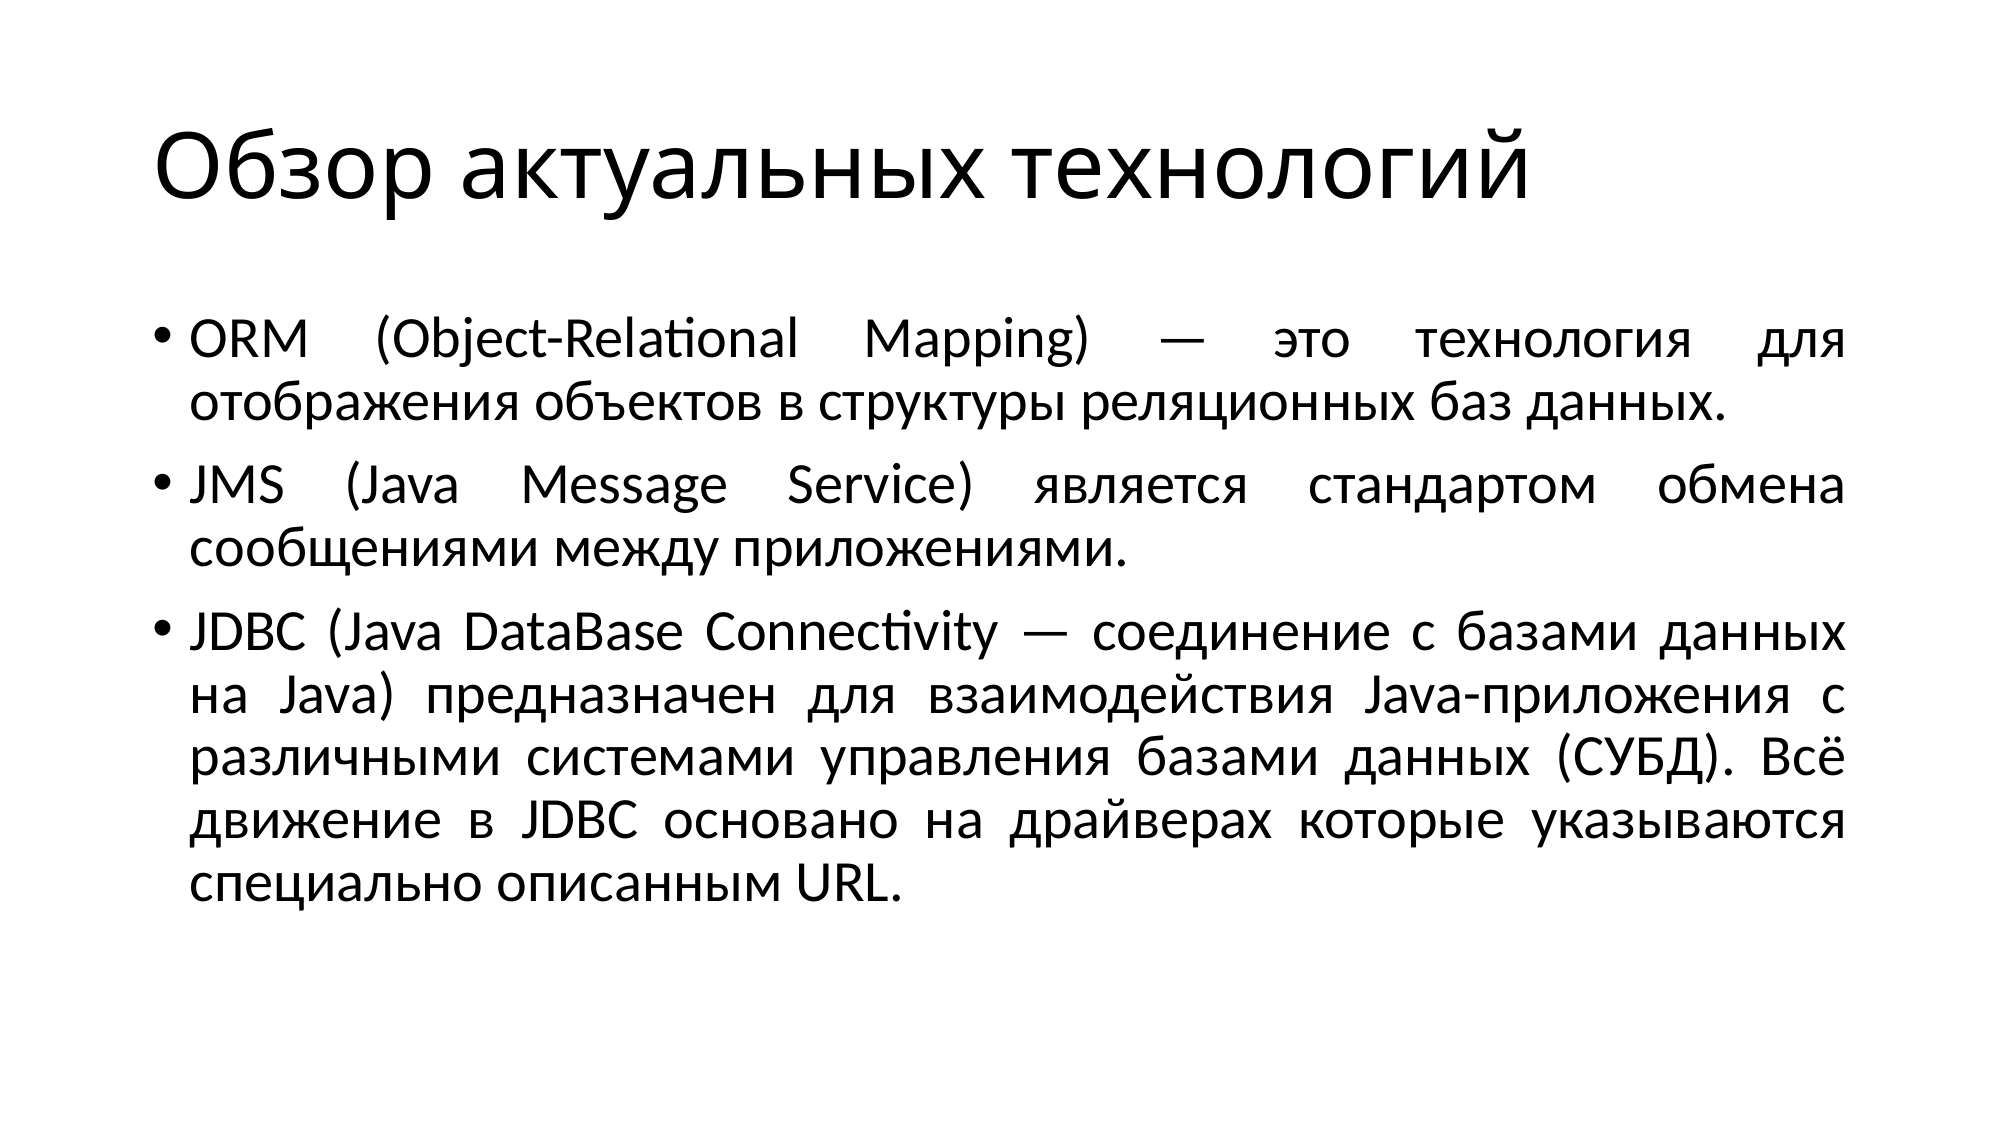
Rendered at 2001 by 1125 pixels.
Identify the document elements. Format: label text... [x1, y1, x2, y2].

title Обзор актуальных технологий [137, 59, 1863, 278]
list ORM (Object-Relational Mapping) — это технология для отображения объектов в структуры реляционных баз данных. JMS (Java Message Service) является стандартом обмена сообщениями между приложениями. JDBC (Java DataBase Connectivity — соединение с базами данных на Java) предназначен для взаимодействия Java-приложения с различными системами управления базами данных (СУБД). Всё движение в JDBC основано на драйверах которые указываются специально описанным URL. [137, 299, 1863, 1014]
